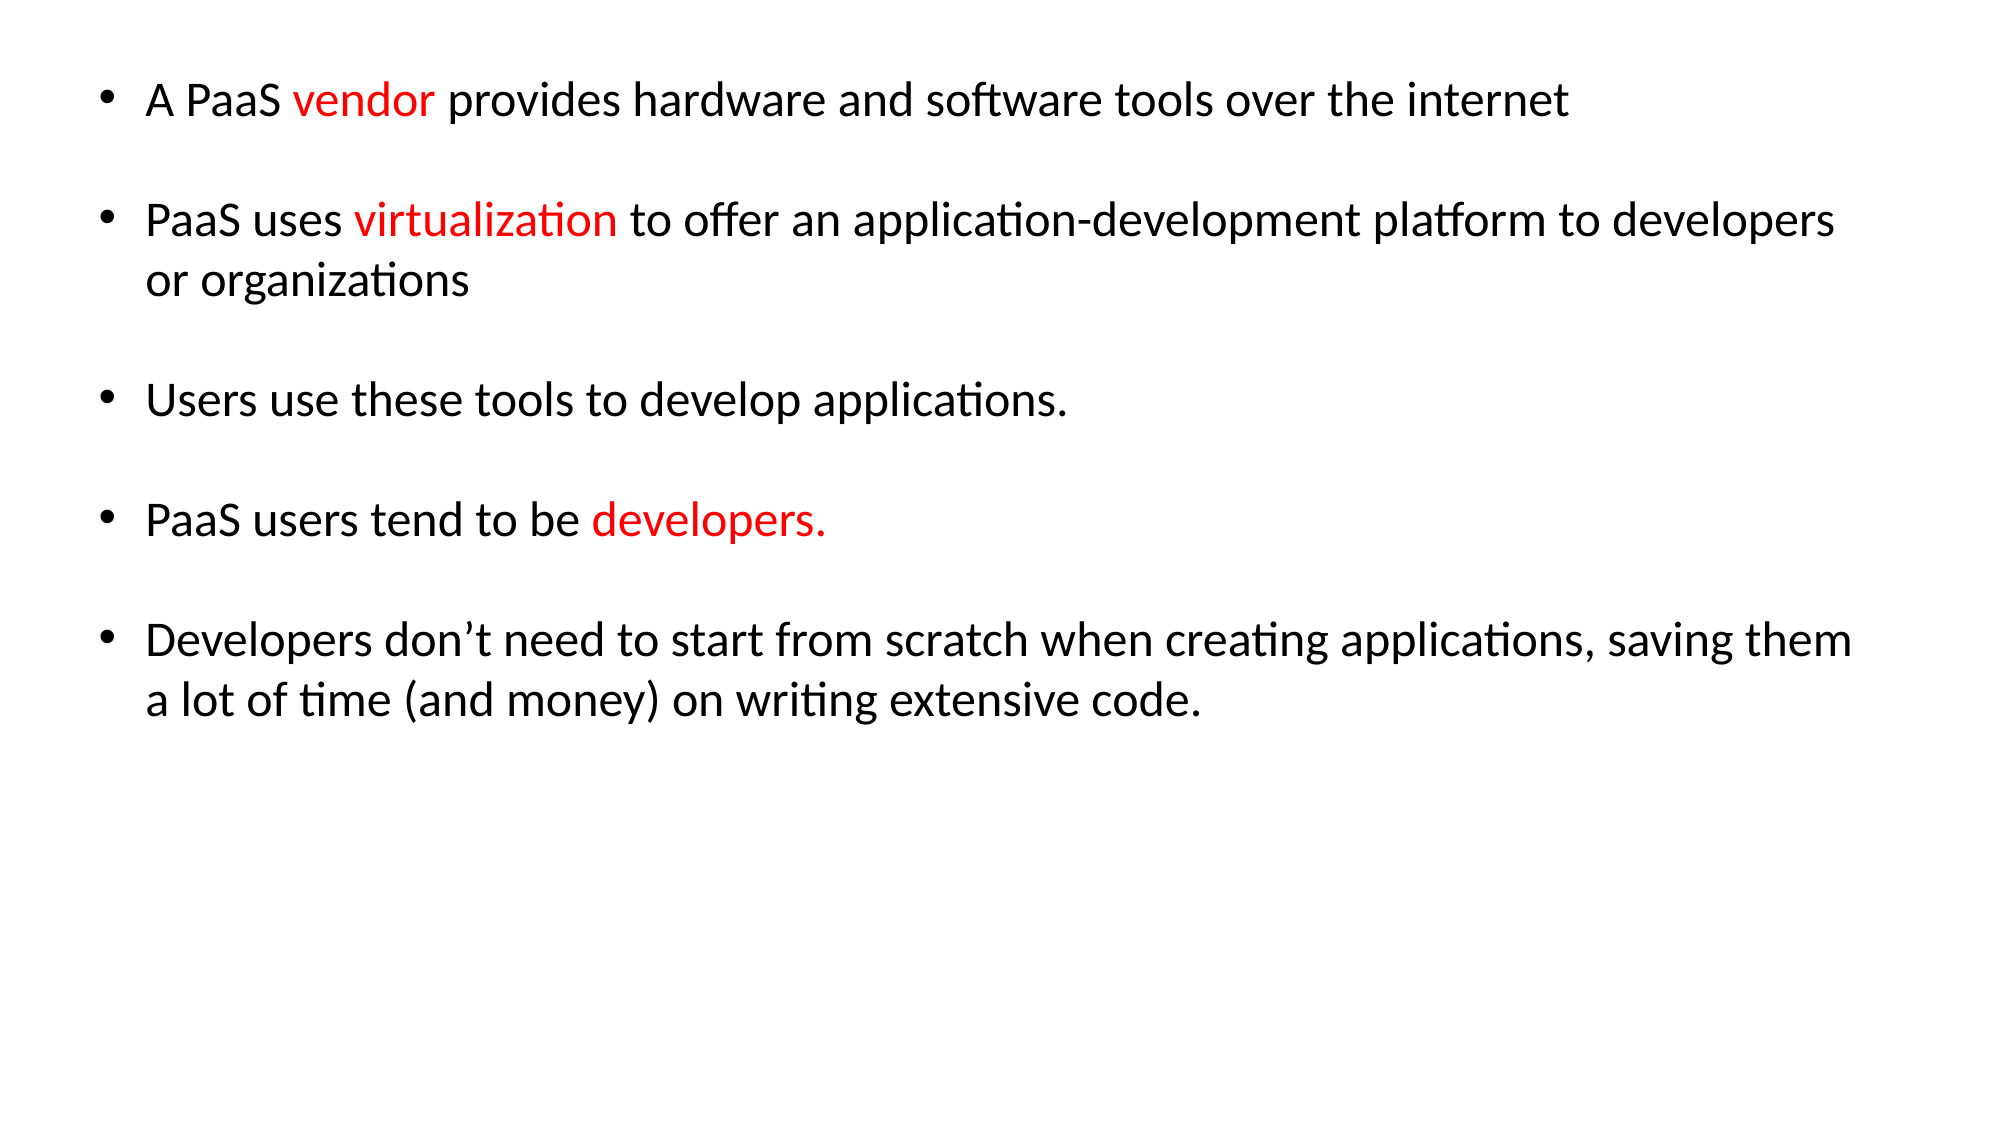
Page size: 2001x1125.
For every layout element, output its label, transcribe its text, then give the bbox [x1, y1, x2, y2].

text_box A PaaS vendor provides hardware and software tools over the internet PaaS uses virtualization to offer an application-development platform to developers or organizations Users use these tools to develop applications. PaaS users tend to be developers. Developers don’t need to start from scratch when creating applications, saving them a lot of time (and money) on writing extensive code. [83, 58, 1889, 854]
